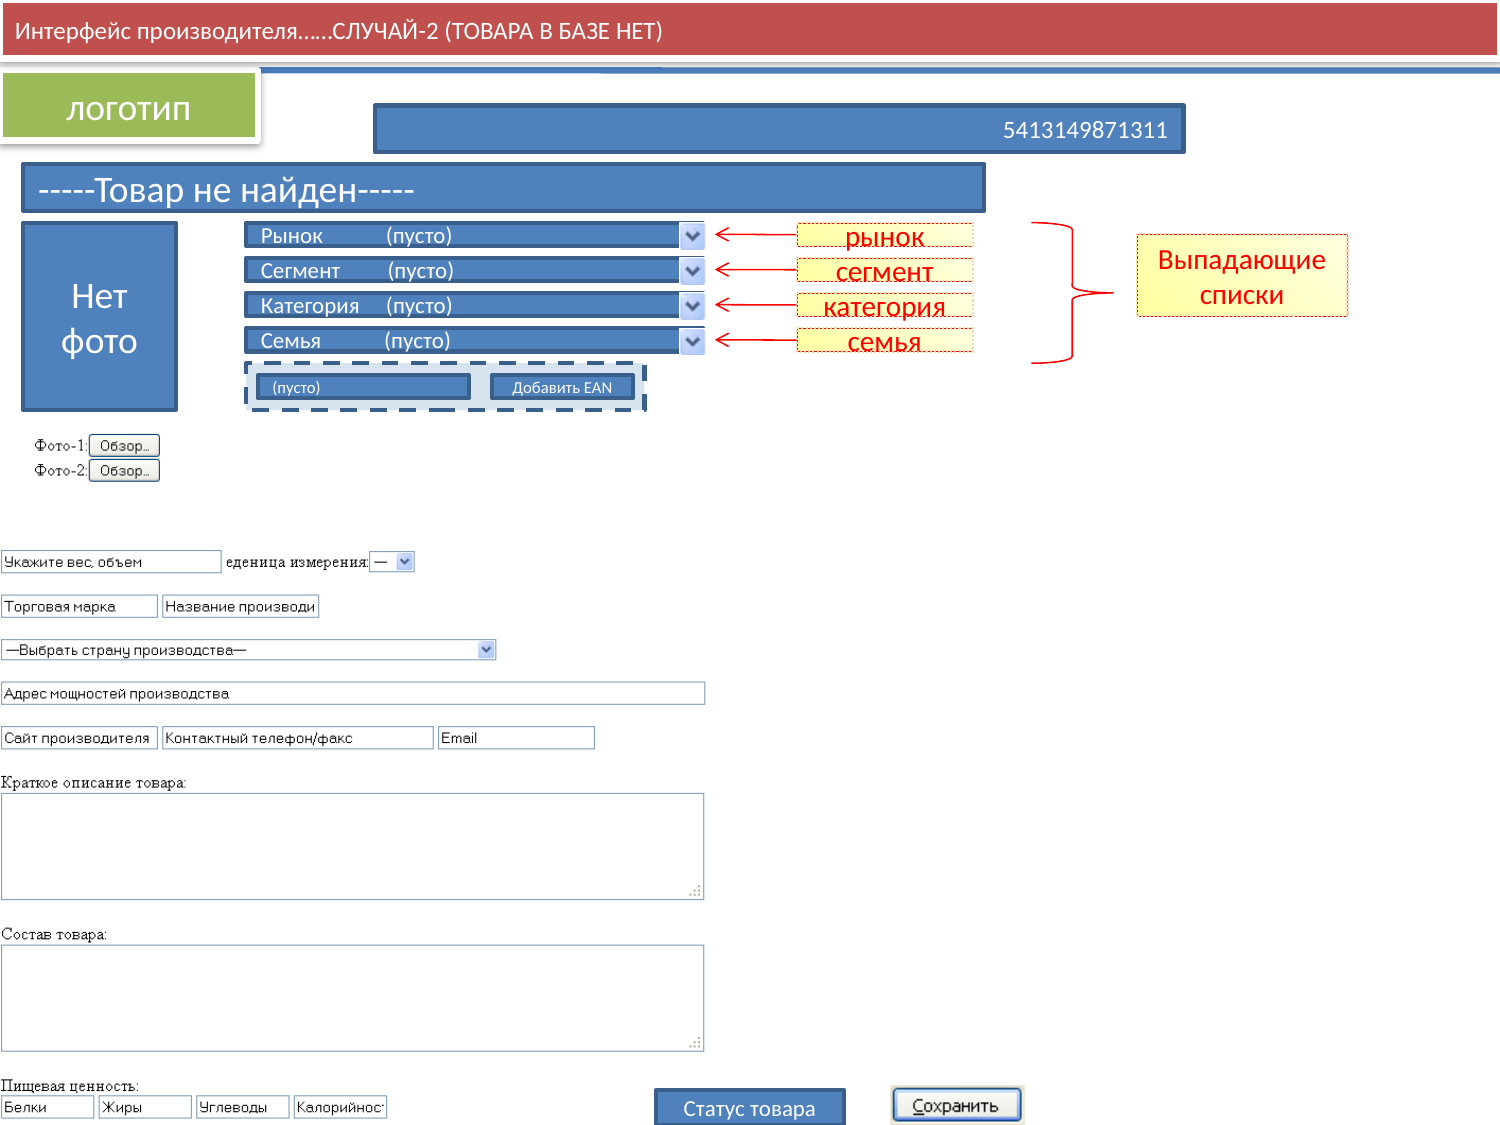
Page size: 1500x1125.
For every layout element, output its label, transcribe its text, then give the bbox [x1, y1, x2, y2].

text_box Интерфейс производителя……СЛУЧАЙ-2 (ТОВАРА В БАЗЕ НЕТ) [0, 0, 1500, 62]
text_box семья [795, 326, 975, 354]
text_box Рынок (пусто) [244, 221, 678, 248]
text_box Статус товара [721, 1088, 846, 1125]
text_box Сегмент (пусто) [244, 256, 678, 283]
text_box сегмент [795, 256, 975, 283]
text_box рынок [795, 221, 975, 248]
text_box [244, 361, 647, 412]
text_box -----Товар не найден----- [21, 162, 986, 213]
text_box логотип [0, 78, 261, 144]
text_box категория [795, 291, 975, 318]
text_box 5413149871311 [373, 103, 1186, 154]
text_box Нет фото [21, 221, 178, 412]
picture [679, 327, 707, 355]
text_box Семья (пусто) [244, 326, 678, 354]
picture [0, 550, 717, 1125]
text_box [1031, 221, 1115, 365]
text_box (пусто) [256, 373, 471, 400]
text_box Выпадающие списки [1135, 232, 1350, 318]
picture [890, 1085, 1026, 1125]
text_box Категория (пусто) [244, 291, 676, 318]
picture [679, 292, 707, 320]
picture [679, 257, 707, 285]
picture [679, 222, 707, 250]
picture [34, 433, 165, 488]
text_box Добавить EAN [490, 373, 635, 400]
